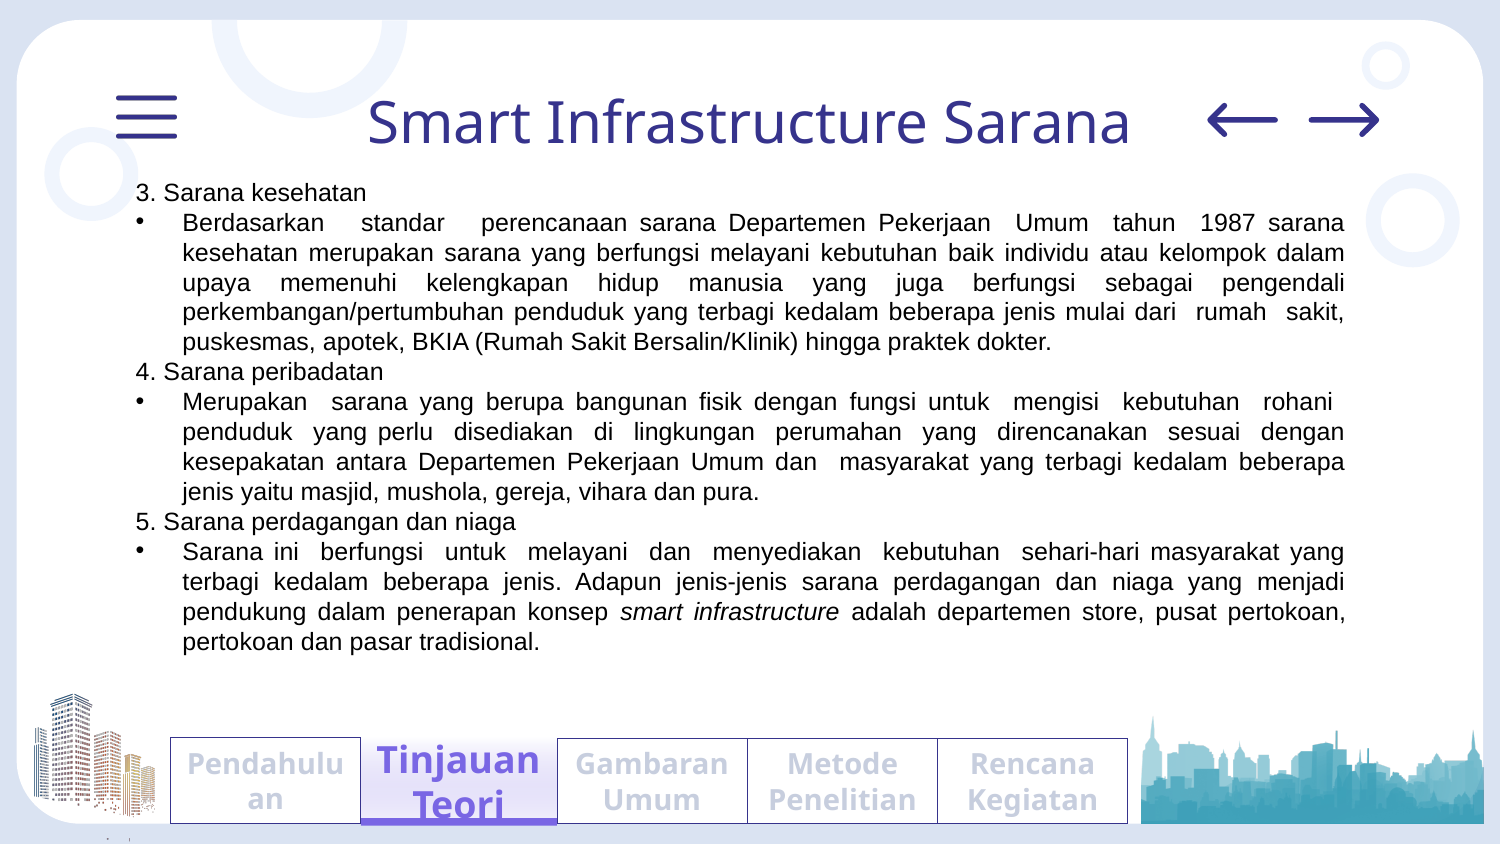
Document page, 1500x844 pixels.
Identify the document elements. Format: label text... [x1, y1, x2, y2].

picture [1141, 707, 1484, 824]
text_box 3. Sarana kesehatan Berdasarkan standar perencanaan sarana Departemen Pekerjaan Umum tahun 1987 sarana kesehatan merupakan sarana yang berfungsi melayani kebutuhan baik individu atau kelompok dalam upaya memenuhi kelengkapan hidup manusia yang juga berfungsi sebagai pengendali perkembangan/pertumbuhan penduduk yang terbagi kedalam beberapa jenis mulai dari rumah sakit, puskesmas, apotek, BKIA (Rumah Sakit Bersalin/Klinik) hingga praktek dokter. 4. Sarana peribadatan Merupakan sarana yang berupa bangunan fisik dengan fungsi untuk mengisi kebutuhan rohani penduduk yang perlu disediakan di lingkungan perumahan yang direncanakan sesuai dengan kesepakatan antara Departemen Pekerjaan Umum dan masyarakat yang terbagi kedalam beberapa jenis yaitu masjid, mushola, gereja, vihara dan pura. 5. Sarana perdagangan dan niaga Sarana ini berfungsi untuk melayani dan menyediakan kebutuhan sehari-hari masyarakat yang terbagi kedalam beberapa jenis. Adapun jenis-jenis sarana perdagangan dan niaga yang menjadi pendukung dalam penerapan konsep smart infrastructure adalah departemen store, pusat pertokoan, pertokoan dan pasar tradisional. [120, 168, 1363, 663]
text_box Tinjauan Teori [361, 738, 557, 818]
text_box [360, 818, 557, 826]
title Smart Infrastructure Sarana [116, 72, 1383, 167]
text_box Metode Penelitian [747, 738, 937, 824]
text_box [1207, 102, 1278, 138]
text_box Rencana Kegiatan [937, 738, 1128, 824]
picture [116, 95, 177, 139]
text_box Gambaran Umum [557, 738, 747, 824]
text_box [1308, 102, 1380, 138]
text_box Pendahuluan [170, 737, 361, 824]
picture [33, 687, 157, 844]
